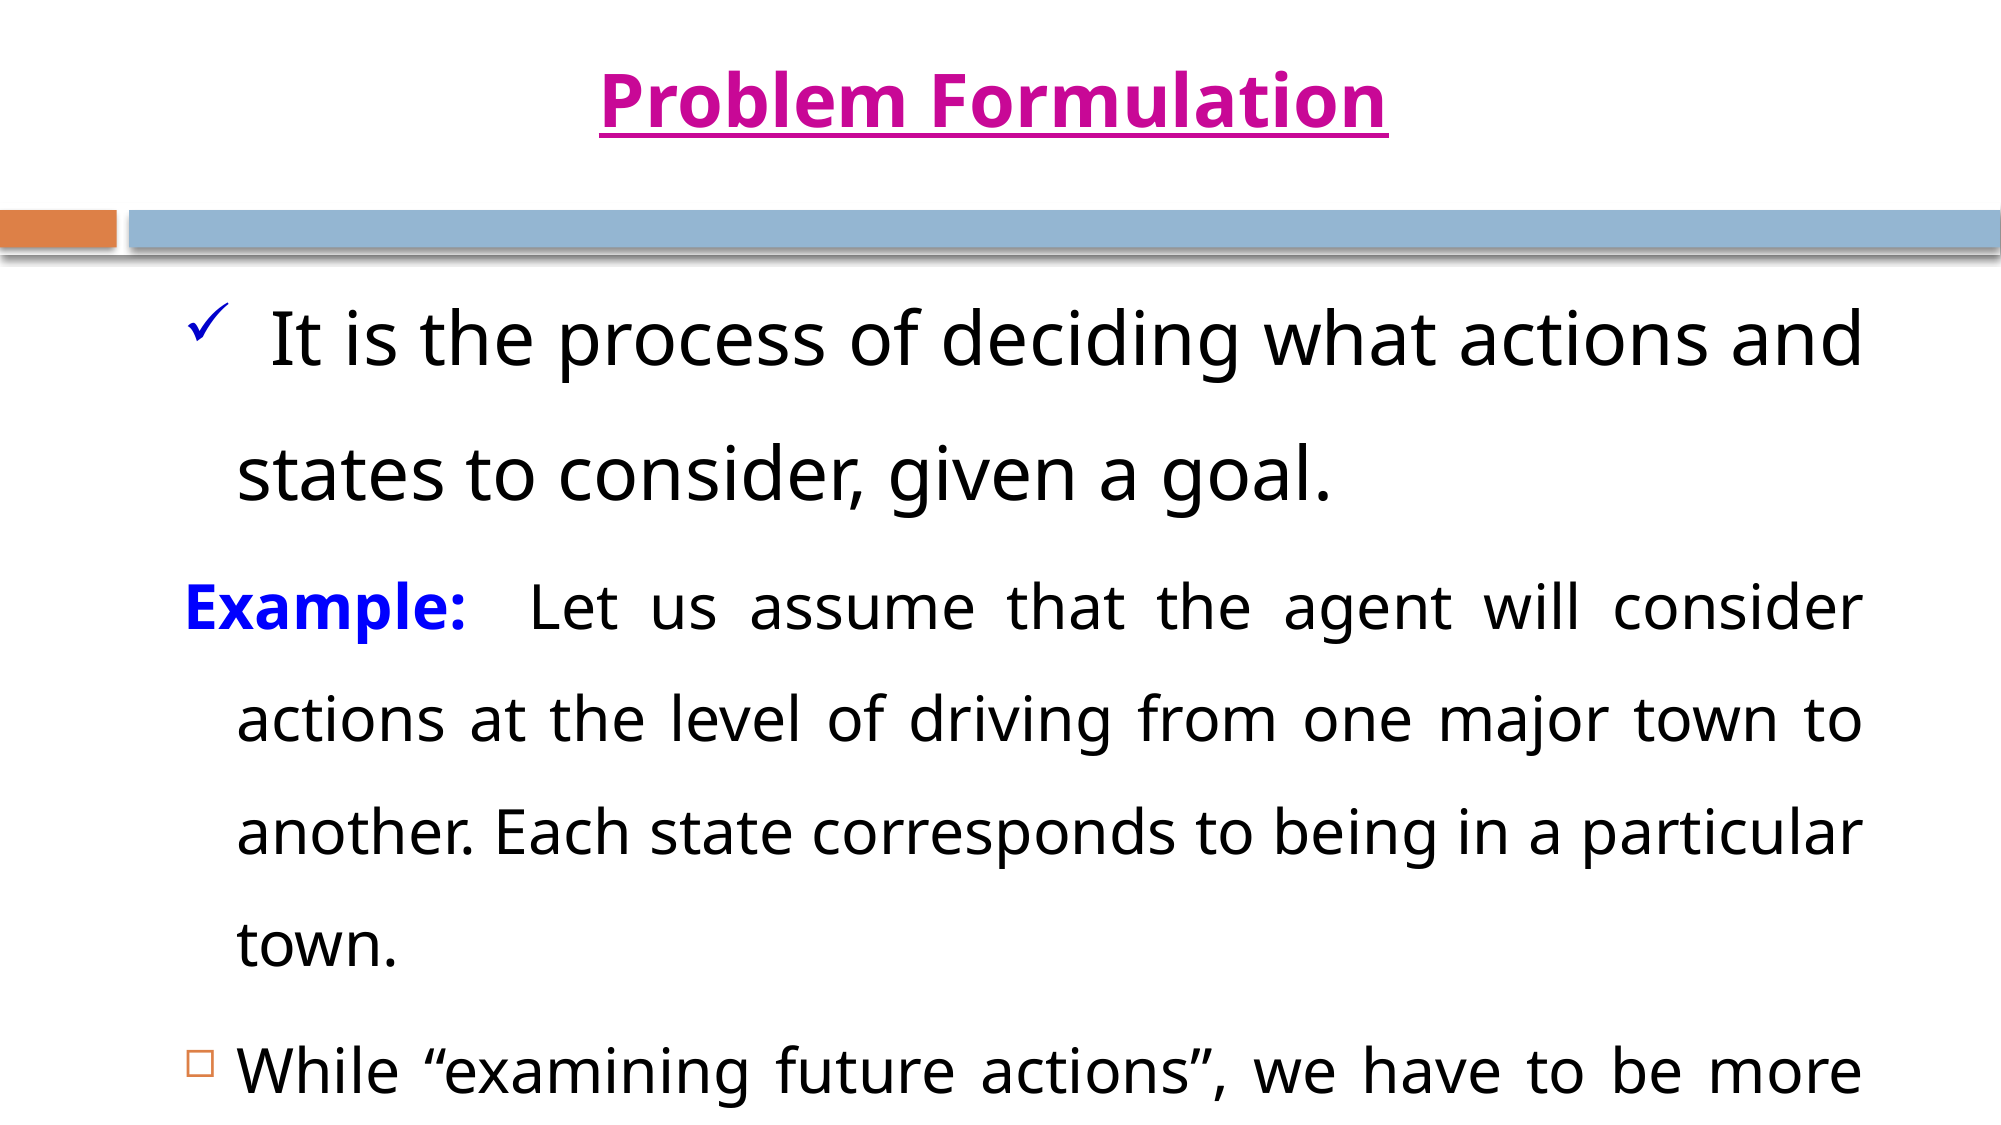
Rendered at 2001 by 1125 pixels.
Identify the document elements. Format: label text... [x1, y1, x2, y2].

title Problem Formulation [312, 45, 1675, 150]
list It is the process of deciding what actions and states to consider, given a goal. Example: Let us assume that the agent will consider actions at the level of driving from one major town to another. Each state corresponds to being in a particular town. While “examining future actions”, we have to be more specific about properties of the environment. [168, 237, 1882, 1125]
